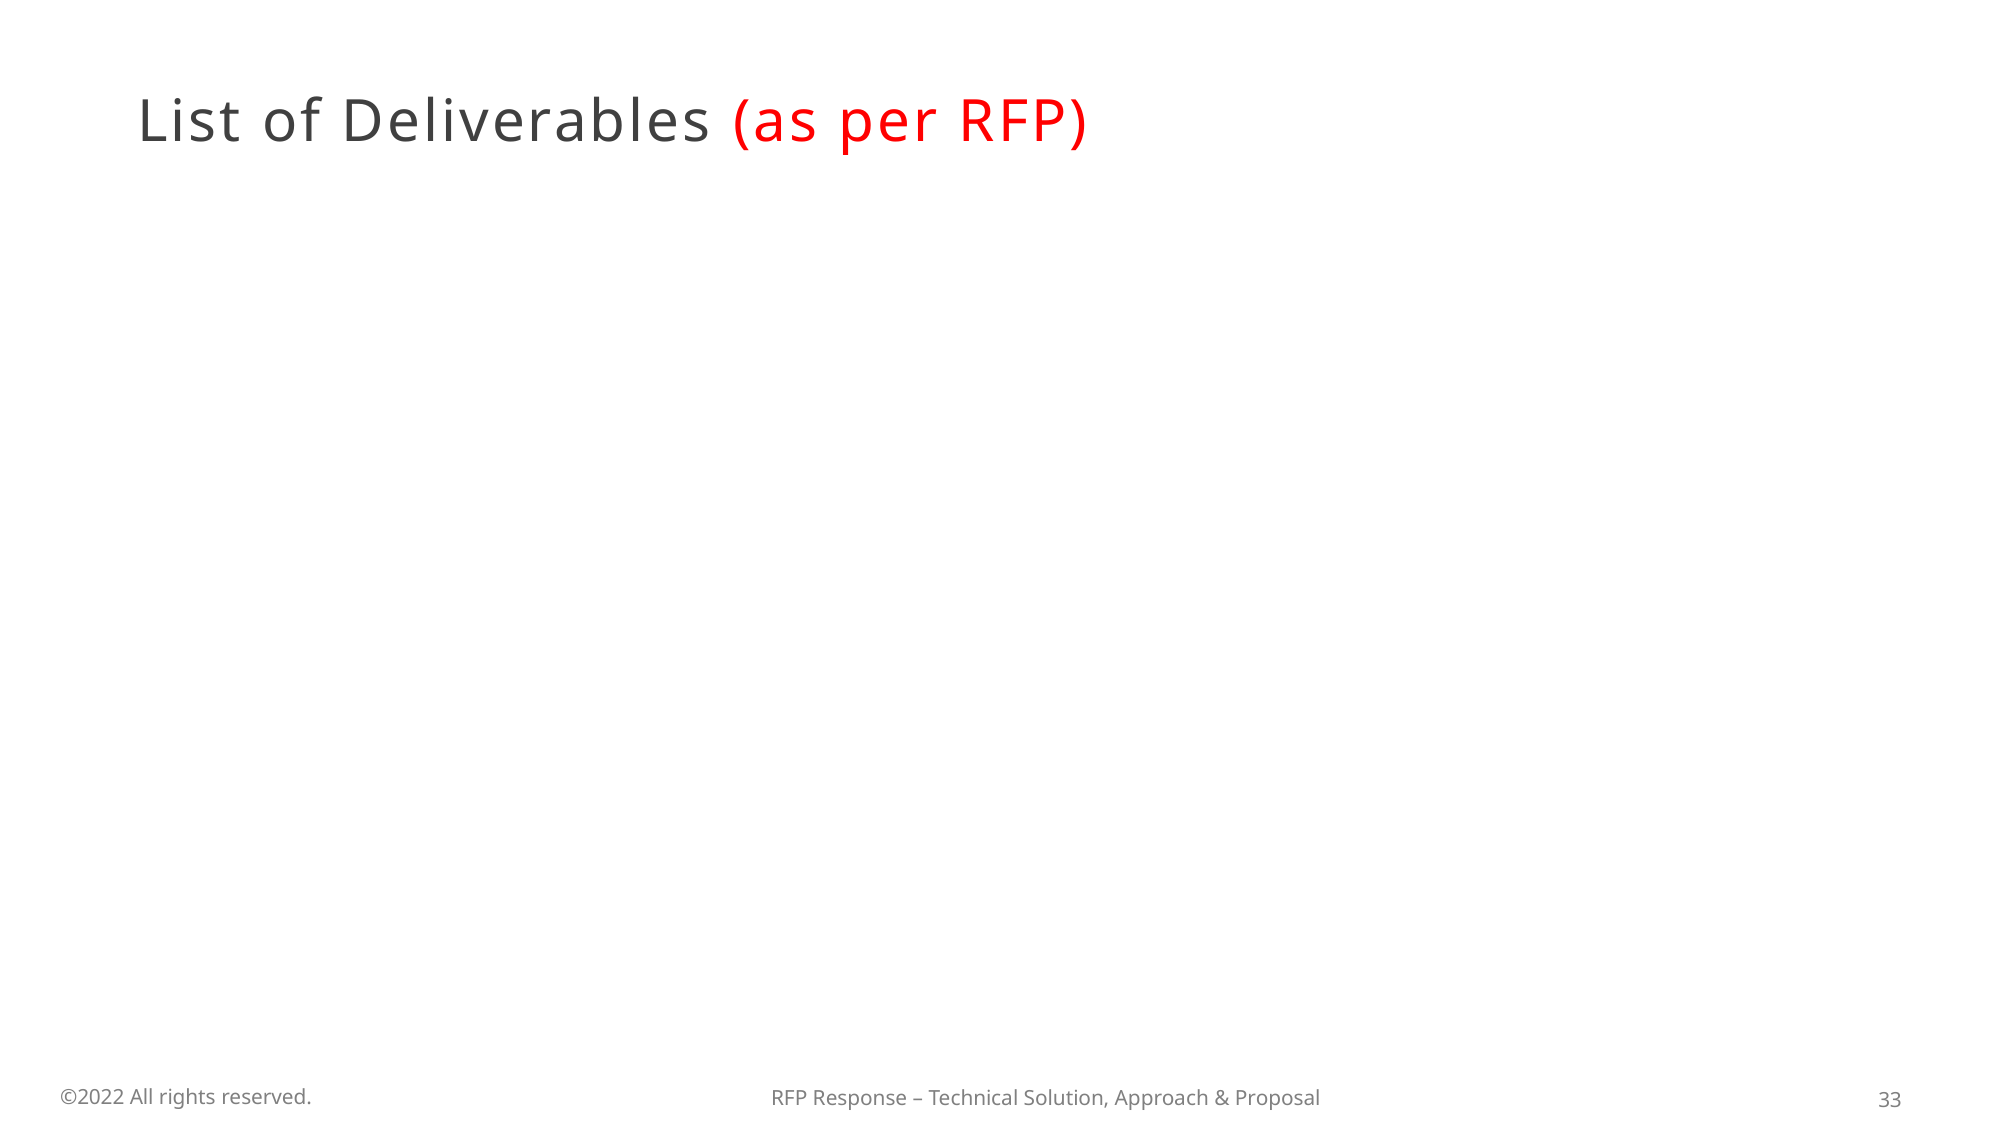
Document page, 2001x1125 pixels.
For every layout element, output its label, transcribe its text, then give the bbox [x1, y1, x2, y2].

title List of Deliverables (as per RFP) [122, 74, 1922, 171]
